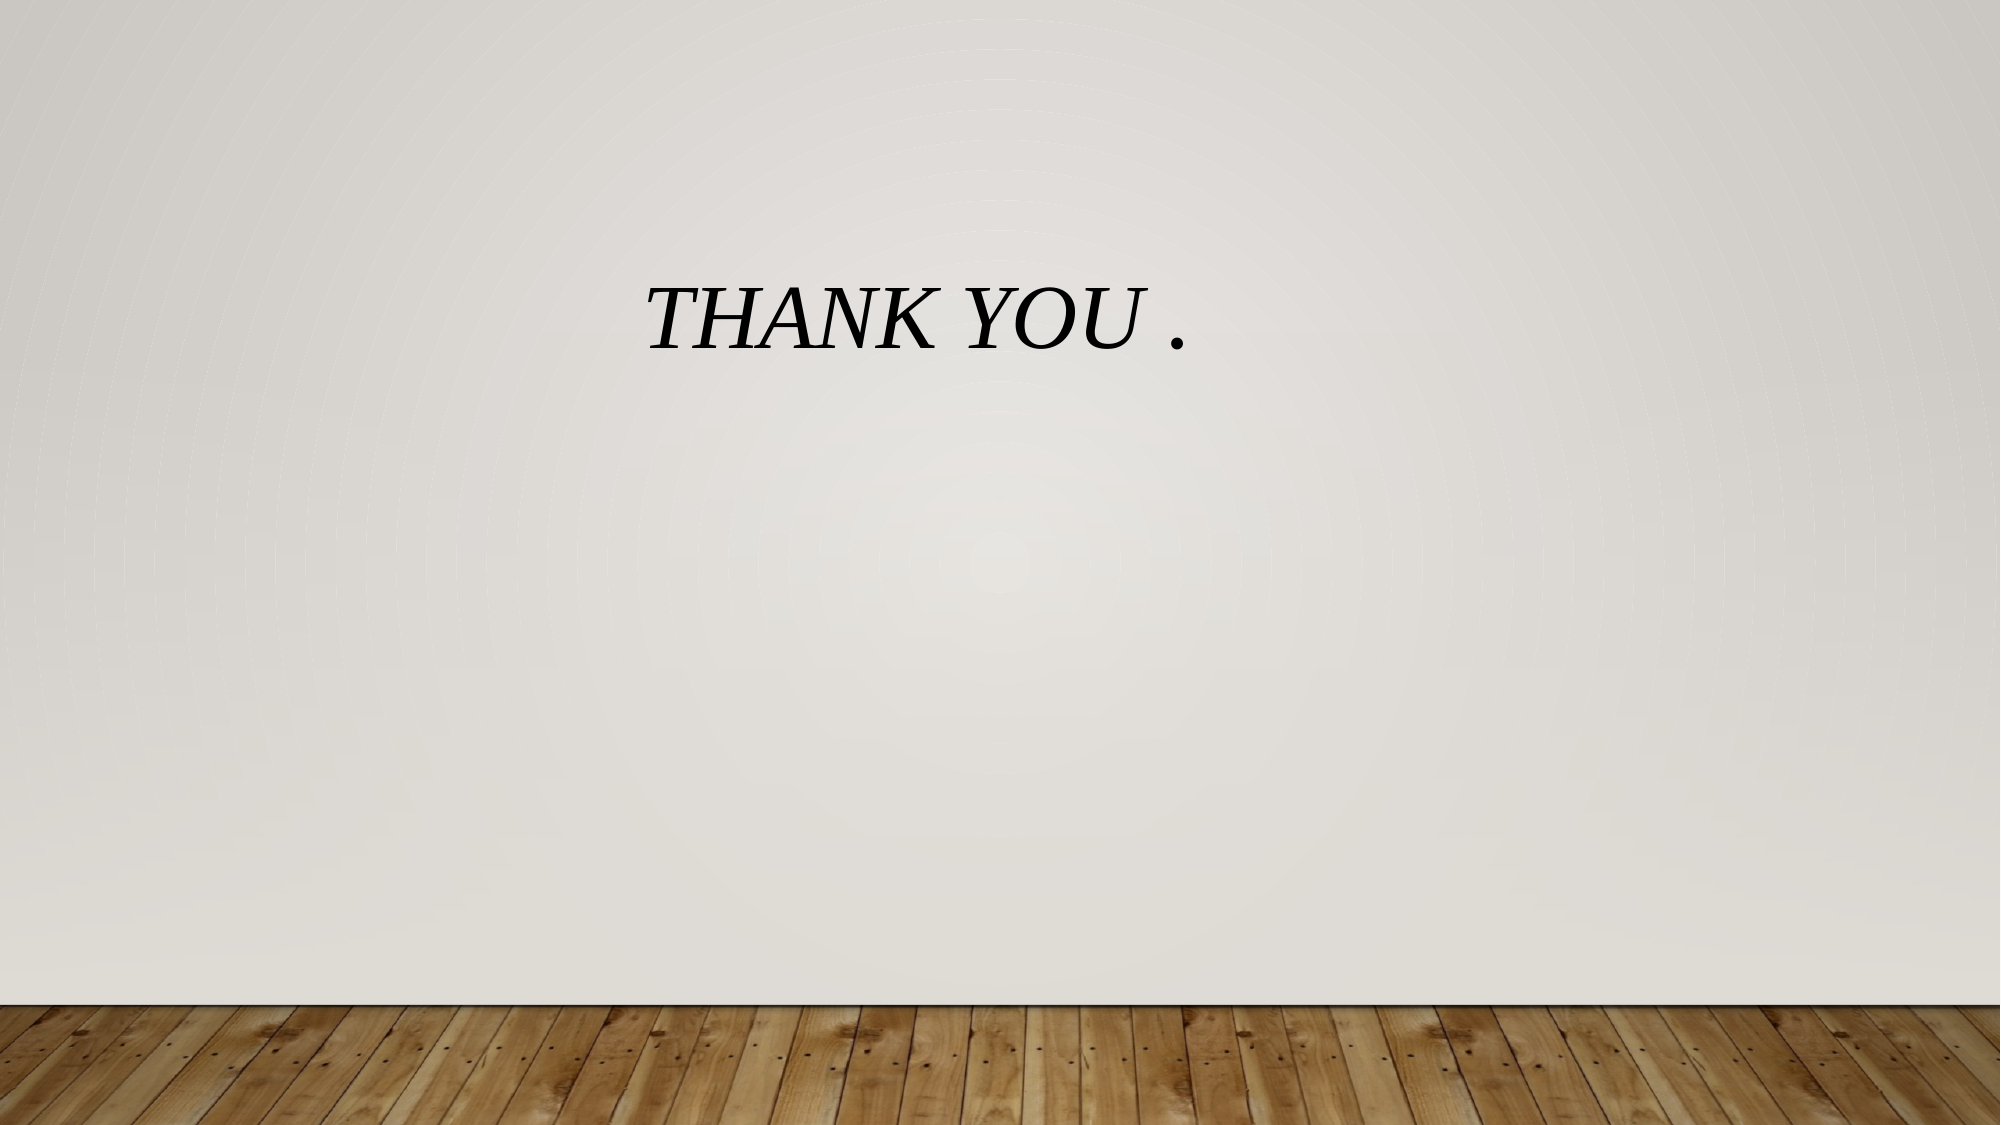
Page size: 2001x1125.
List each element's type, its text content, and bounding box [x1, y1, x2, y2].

text_box THANK YOU . [627, 240, 1306, 376]
picture [0, 1005, 2000, 1125]
